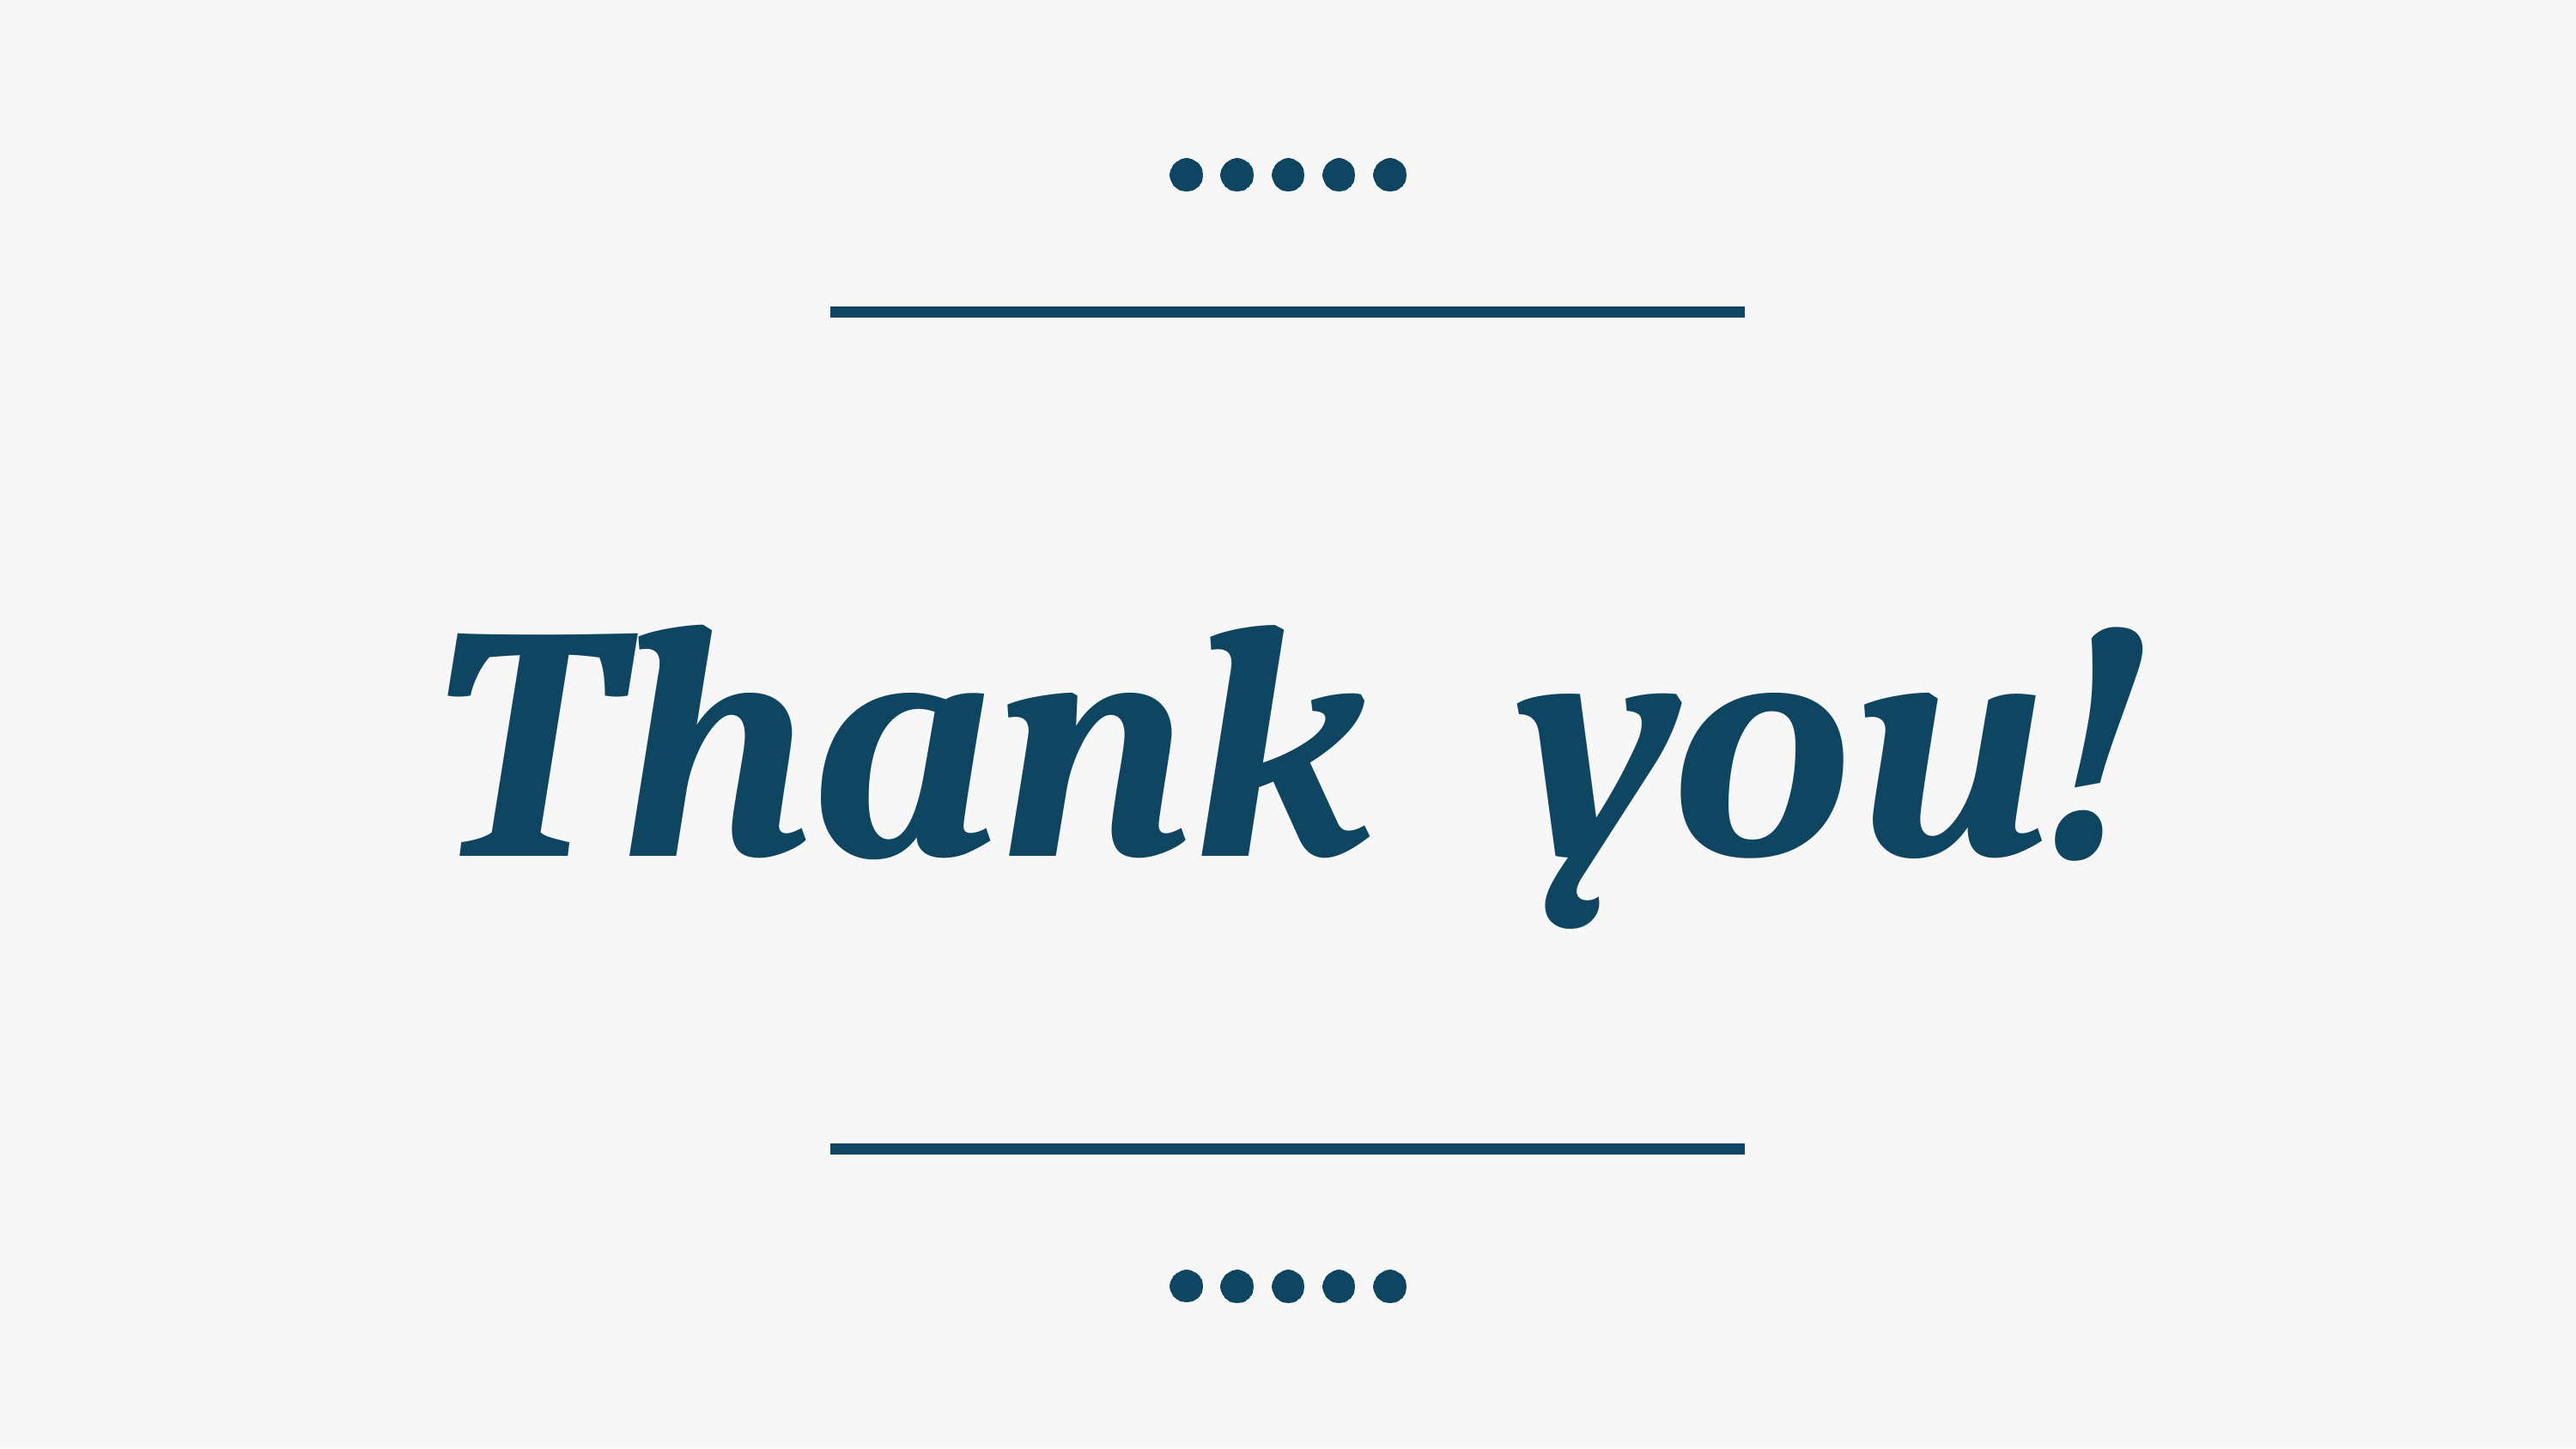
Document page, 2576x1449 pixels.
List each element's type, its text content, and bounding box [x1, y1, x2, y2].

picture [1220, 158, 1254, 191]
picture [1220, 1270, 1254, 1303]
picture [1170, 1269, 1203, 1303]
picture [1271, 158, 1304, 191]
picture [1373, 158, 1406, 191]
picture [1271, 1270, 1304, 1303]
picture [1373, 1270, 1406, 1303]
picture [1170, 158, 1203, 191]
picture [1322, 158, 1356, 191]
title Thank you! [210, 522, 2324, 923]
picture [1322, 1270, 1356, 1303]
